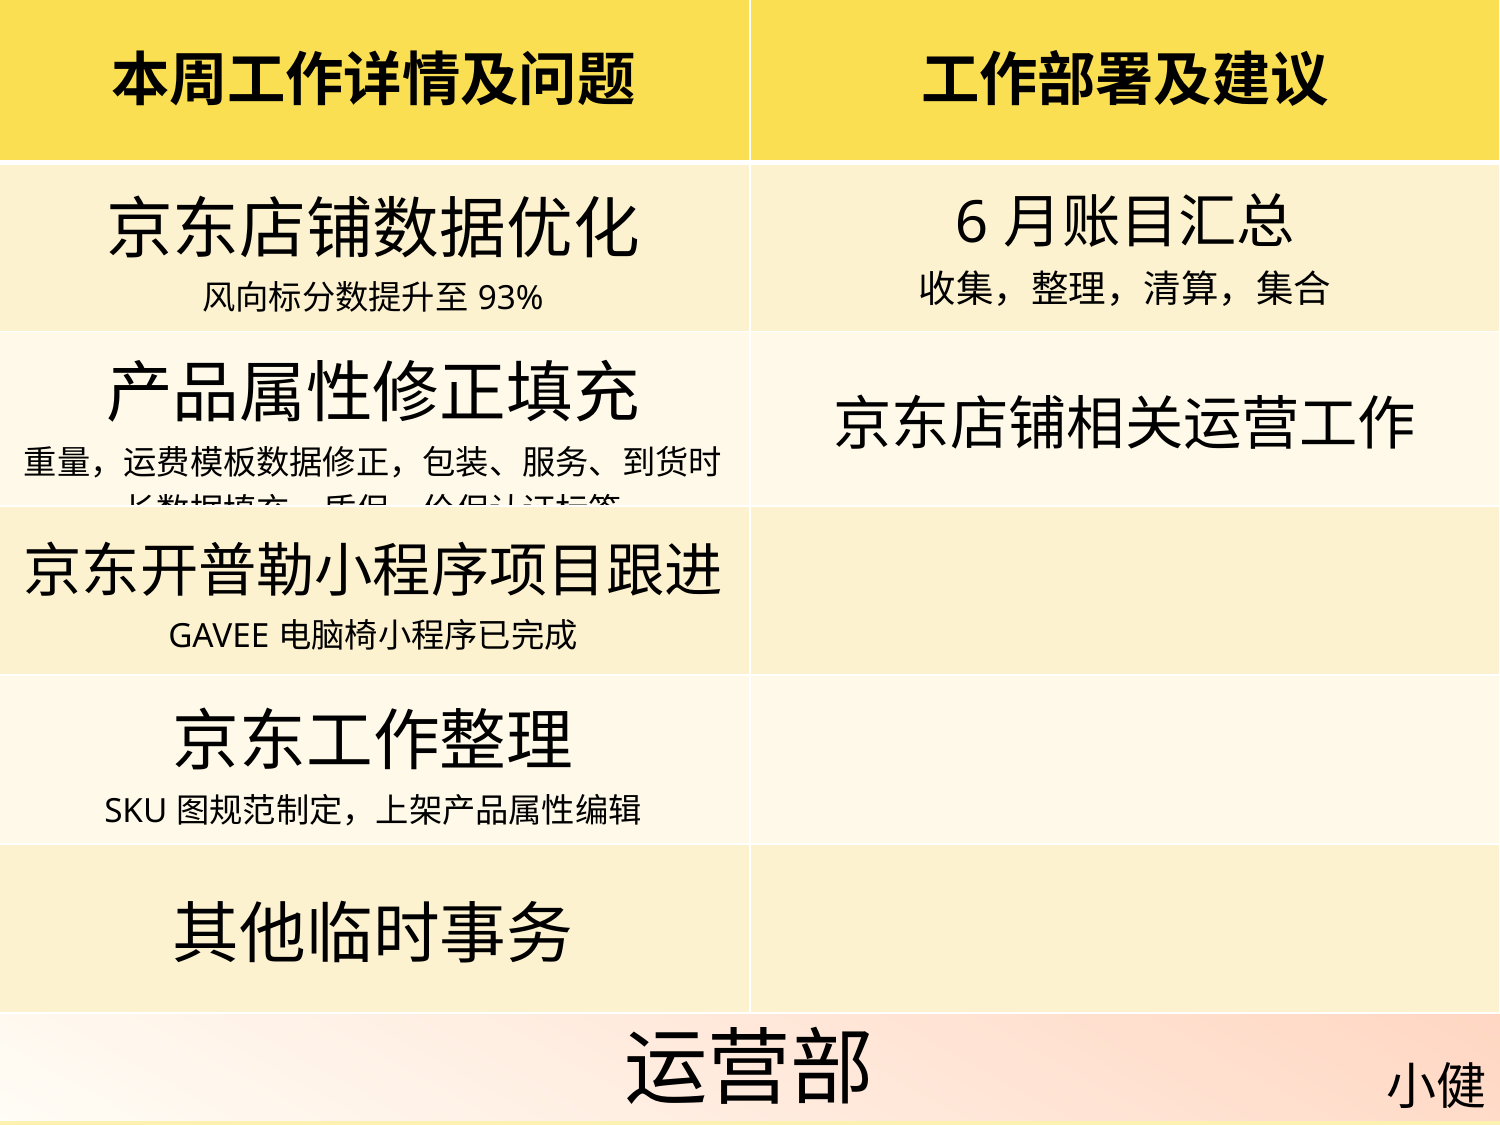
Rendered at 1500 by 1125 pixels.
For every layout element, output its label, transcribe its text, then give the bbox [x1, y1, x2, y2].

table_cell [751, 507, 1499, 674]
table_cell 6月账目汇总 收集，整理，清算，集合 [751, 165, 1499, 331]
table_cell 京东工作整理 SKU图规范制定，上架产品属性编辑 [0, 676, 749, 843]
table_cell [751, 845, 1499, 1012]
table_cell 产品属性修正填充 重量，运费模板数据修正，包装、服务、到货时长数据填充，质保，价保认证标签 [0, 332, 749, 505]
table_cell 京东开普勒小程序项目跟进 GAVEE电脑椅小程序已完成 [0, 507, 749, 674]
table_cell 京东店铺数据优化 风向标分数提升至93% [0, 165, 749, 331]
table_cell [751, 676, 1499, 843]
table_header 工作部署及建议 [751, 0, 1499, 160]
text_box 运营部 [0, 1014, 1500, 1122]
table_cell 其他临时事务 [0, 845, 749, 1012]
table_cell 京东店铺相关运营工作 [751, 332, 1499, 505]
table_header 本周工作详情及问题 [0, 0, 749, 160]
text_box 小健 [1371, 1047, 1500, 1123]
